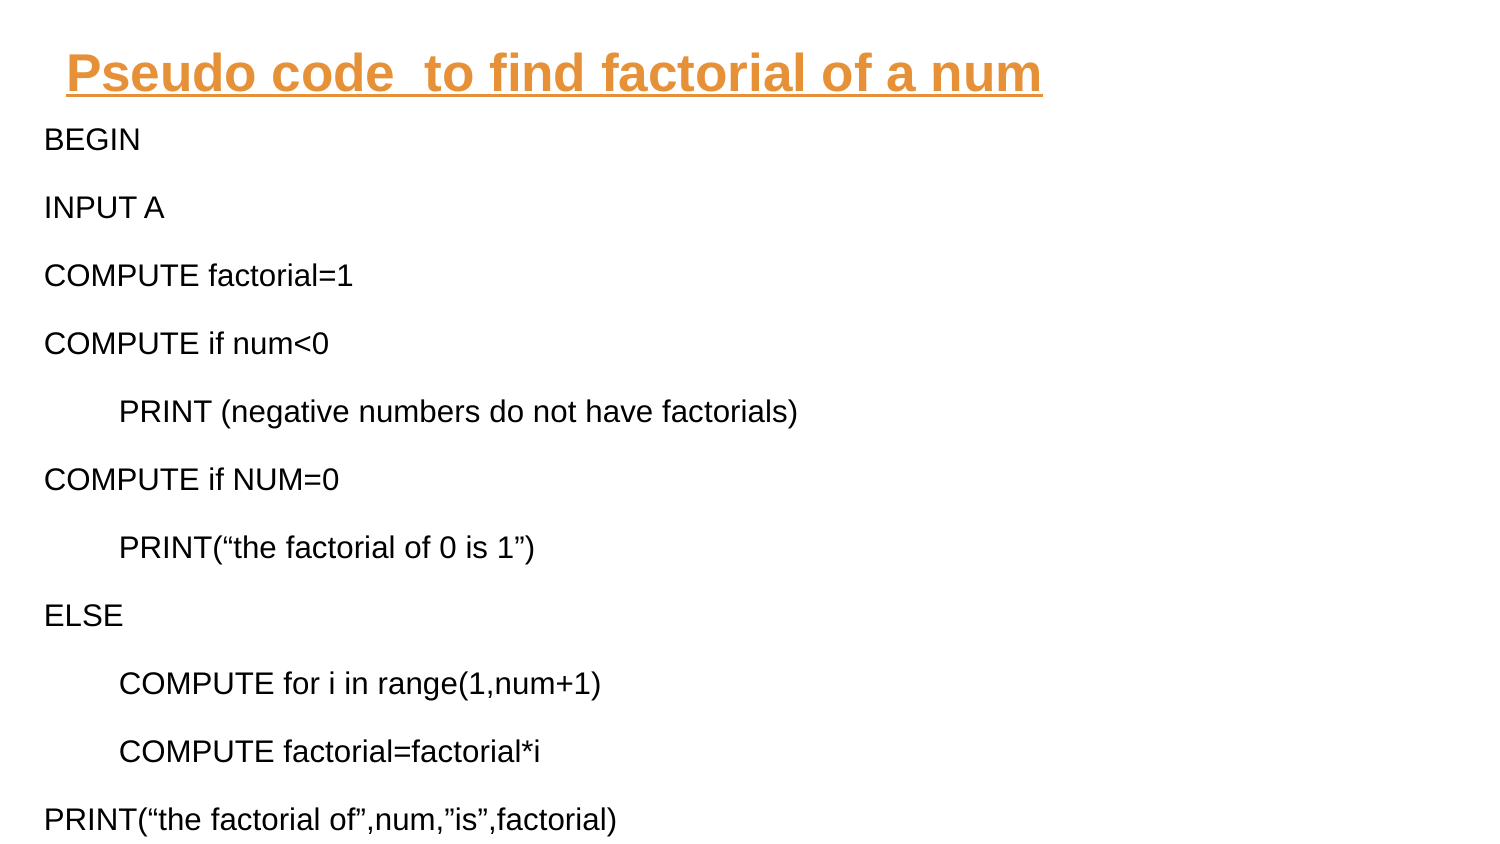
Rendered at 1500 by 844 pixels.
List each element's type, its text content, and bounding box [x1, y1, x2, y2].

title Pseudo code to find factorial of a num [51, 23, 1449, 118]
list BEGIN INPUT A COMPUTE factorial=1 COMPUTE if num<0 PRINT (negative numbers do not have factorials) COMPUTE if NUM=0 PRINT(“the factorial of 0 is 1”) ELSE COMPUTE for i in range(1,num+1) COMPUTE factorial=factorial*i PRINT(“the factorial of”,num,”is”,factorial) END h0 [28, 98, 1412, 844]
